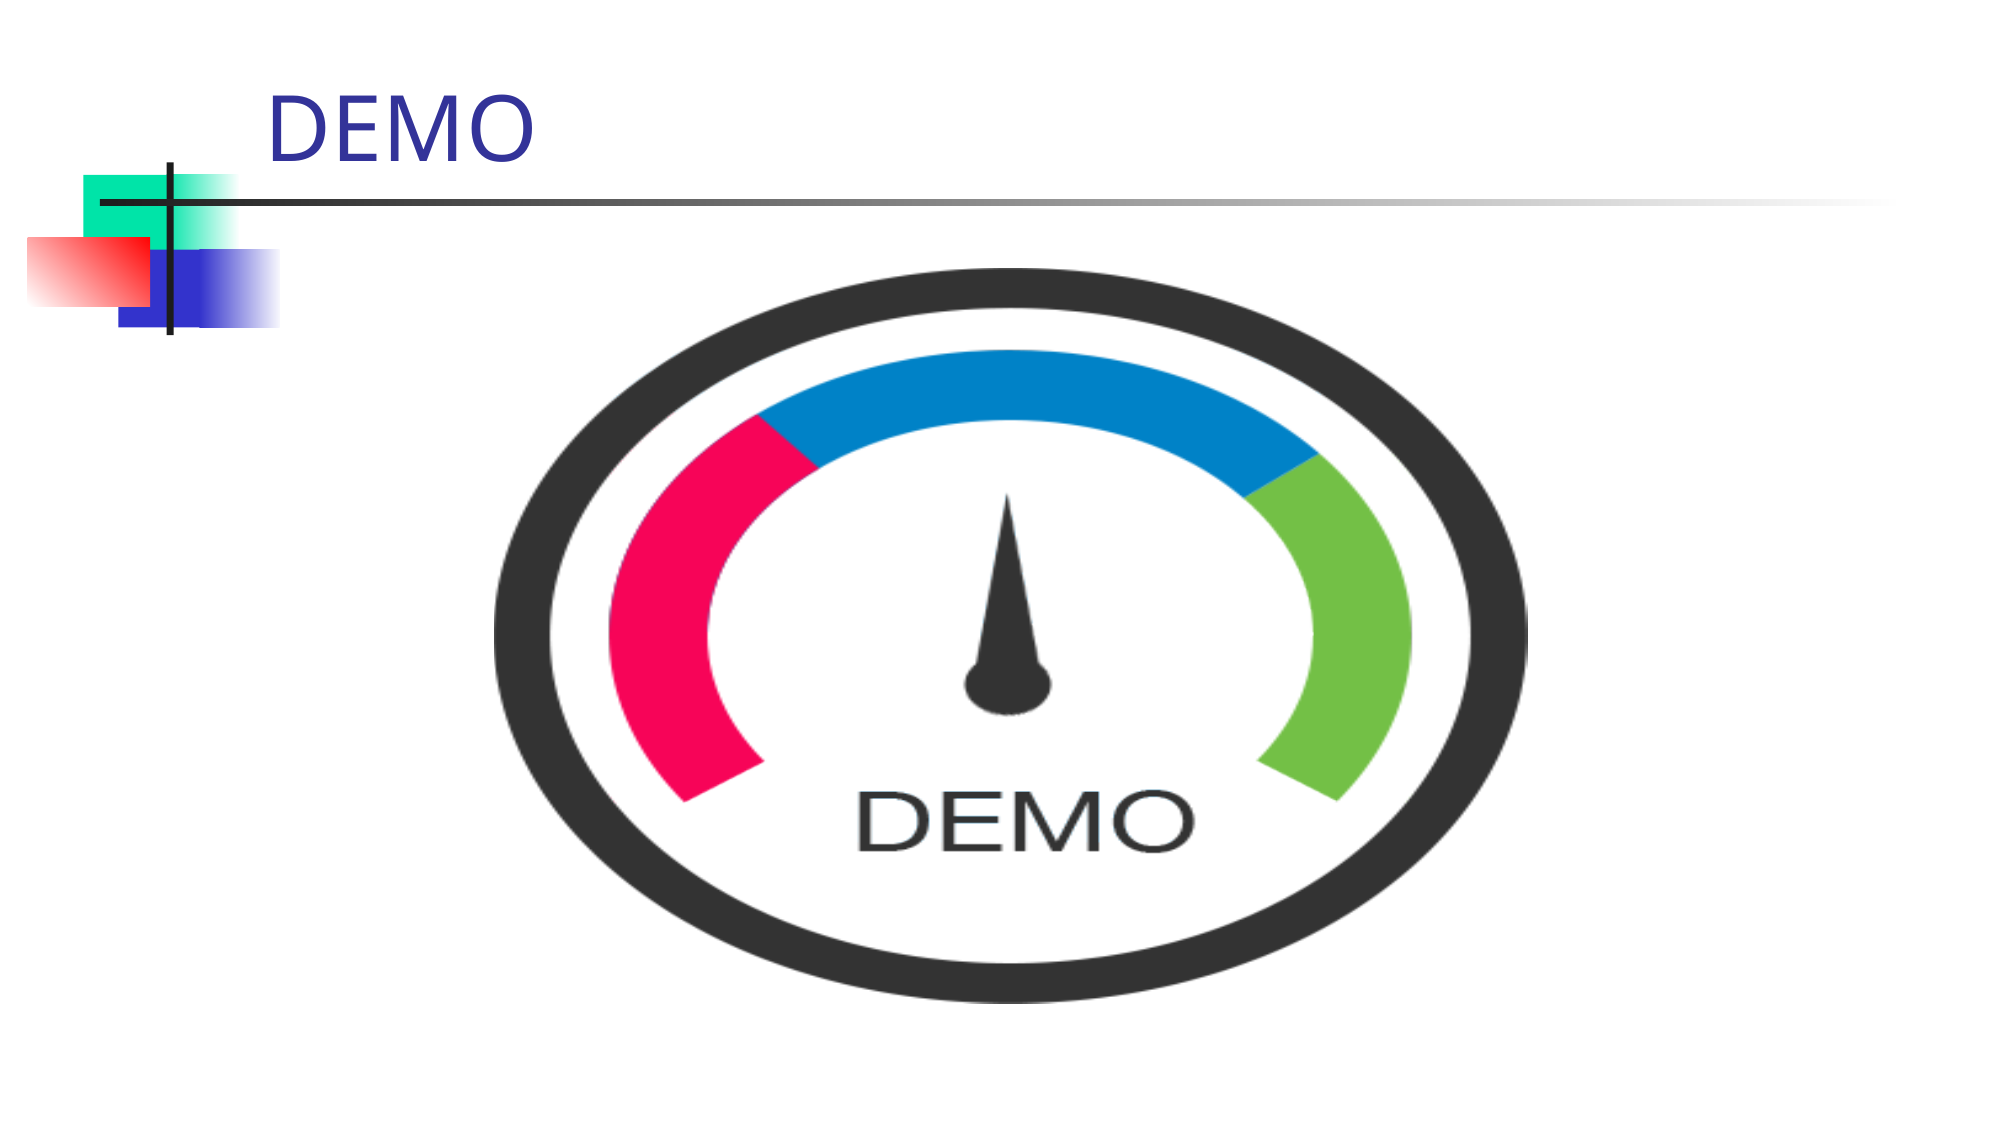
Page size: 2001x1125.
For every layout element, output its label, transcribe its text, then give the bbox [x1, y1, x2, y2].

title DEMO [249, 0, 1955, 188]
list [494, 267, 1528, 1004]
